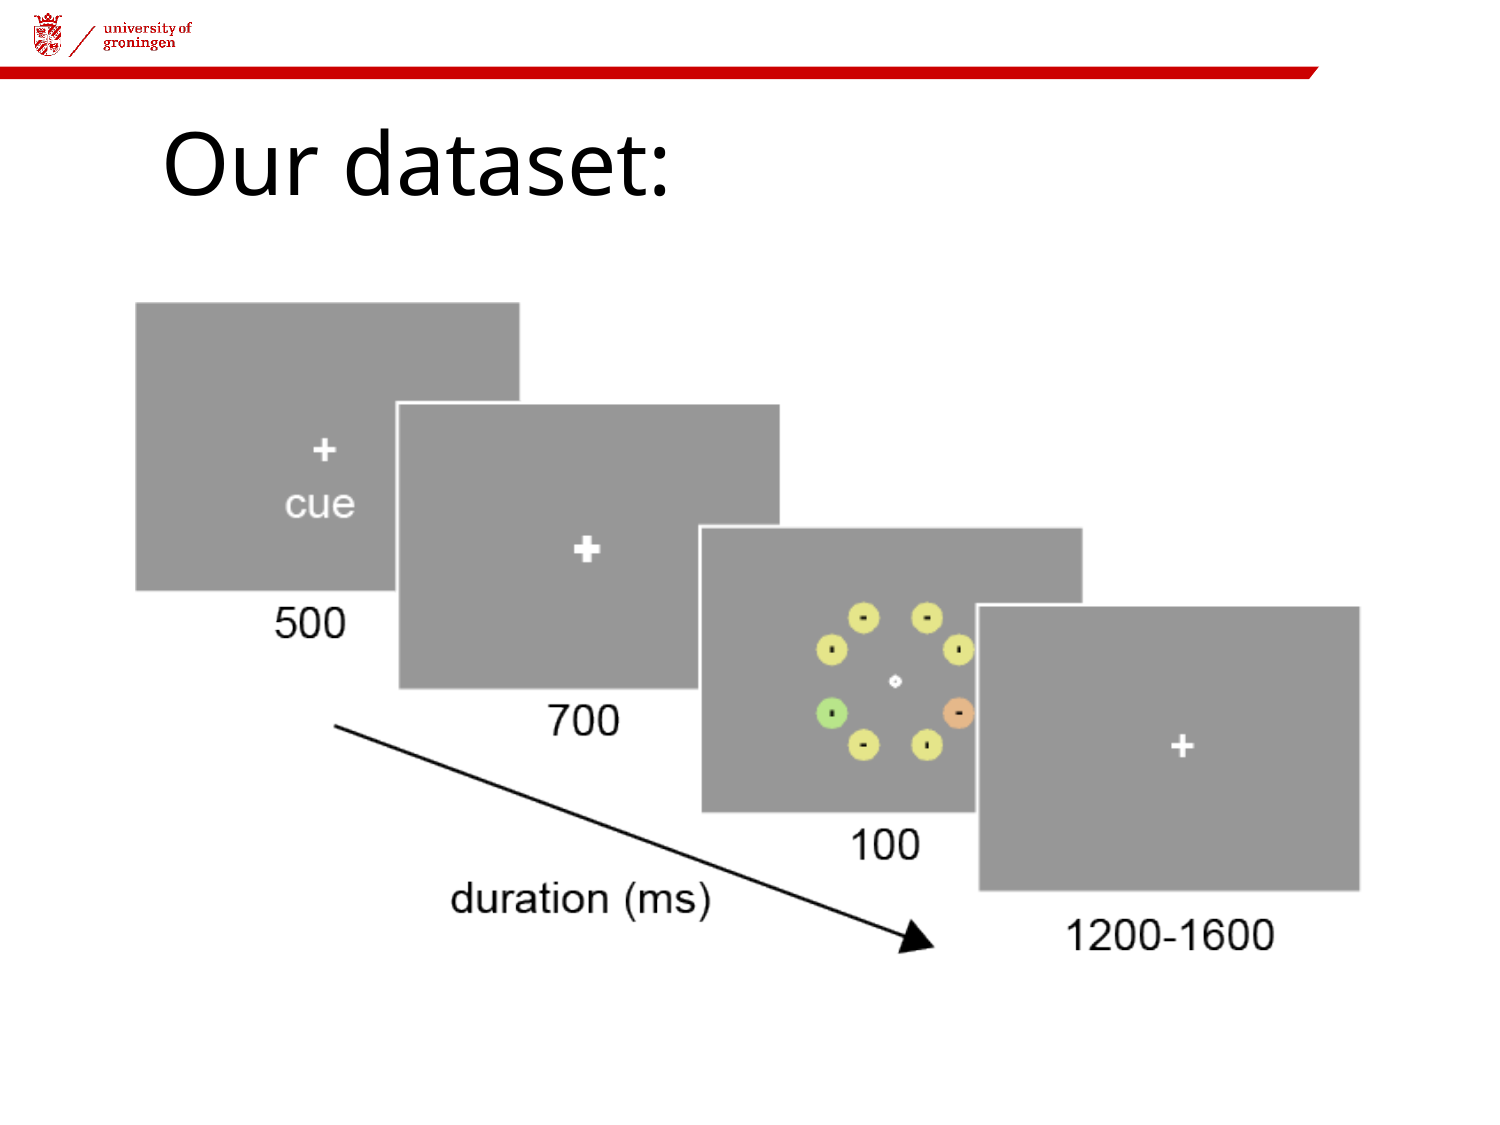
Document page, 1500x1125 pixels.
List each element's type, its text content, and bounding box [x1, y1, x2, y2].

picture [34, 13, 192, 57]
title Our dataset: [0, 95, 1500, 226]
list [135, 302, 1365, 965]
